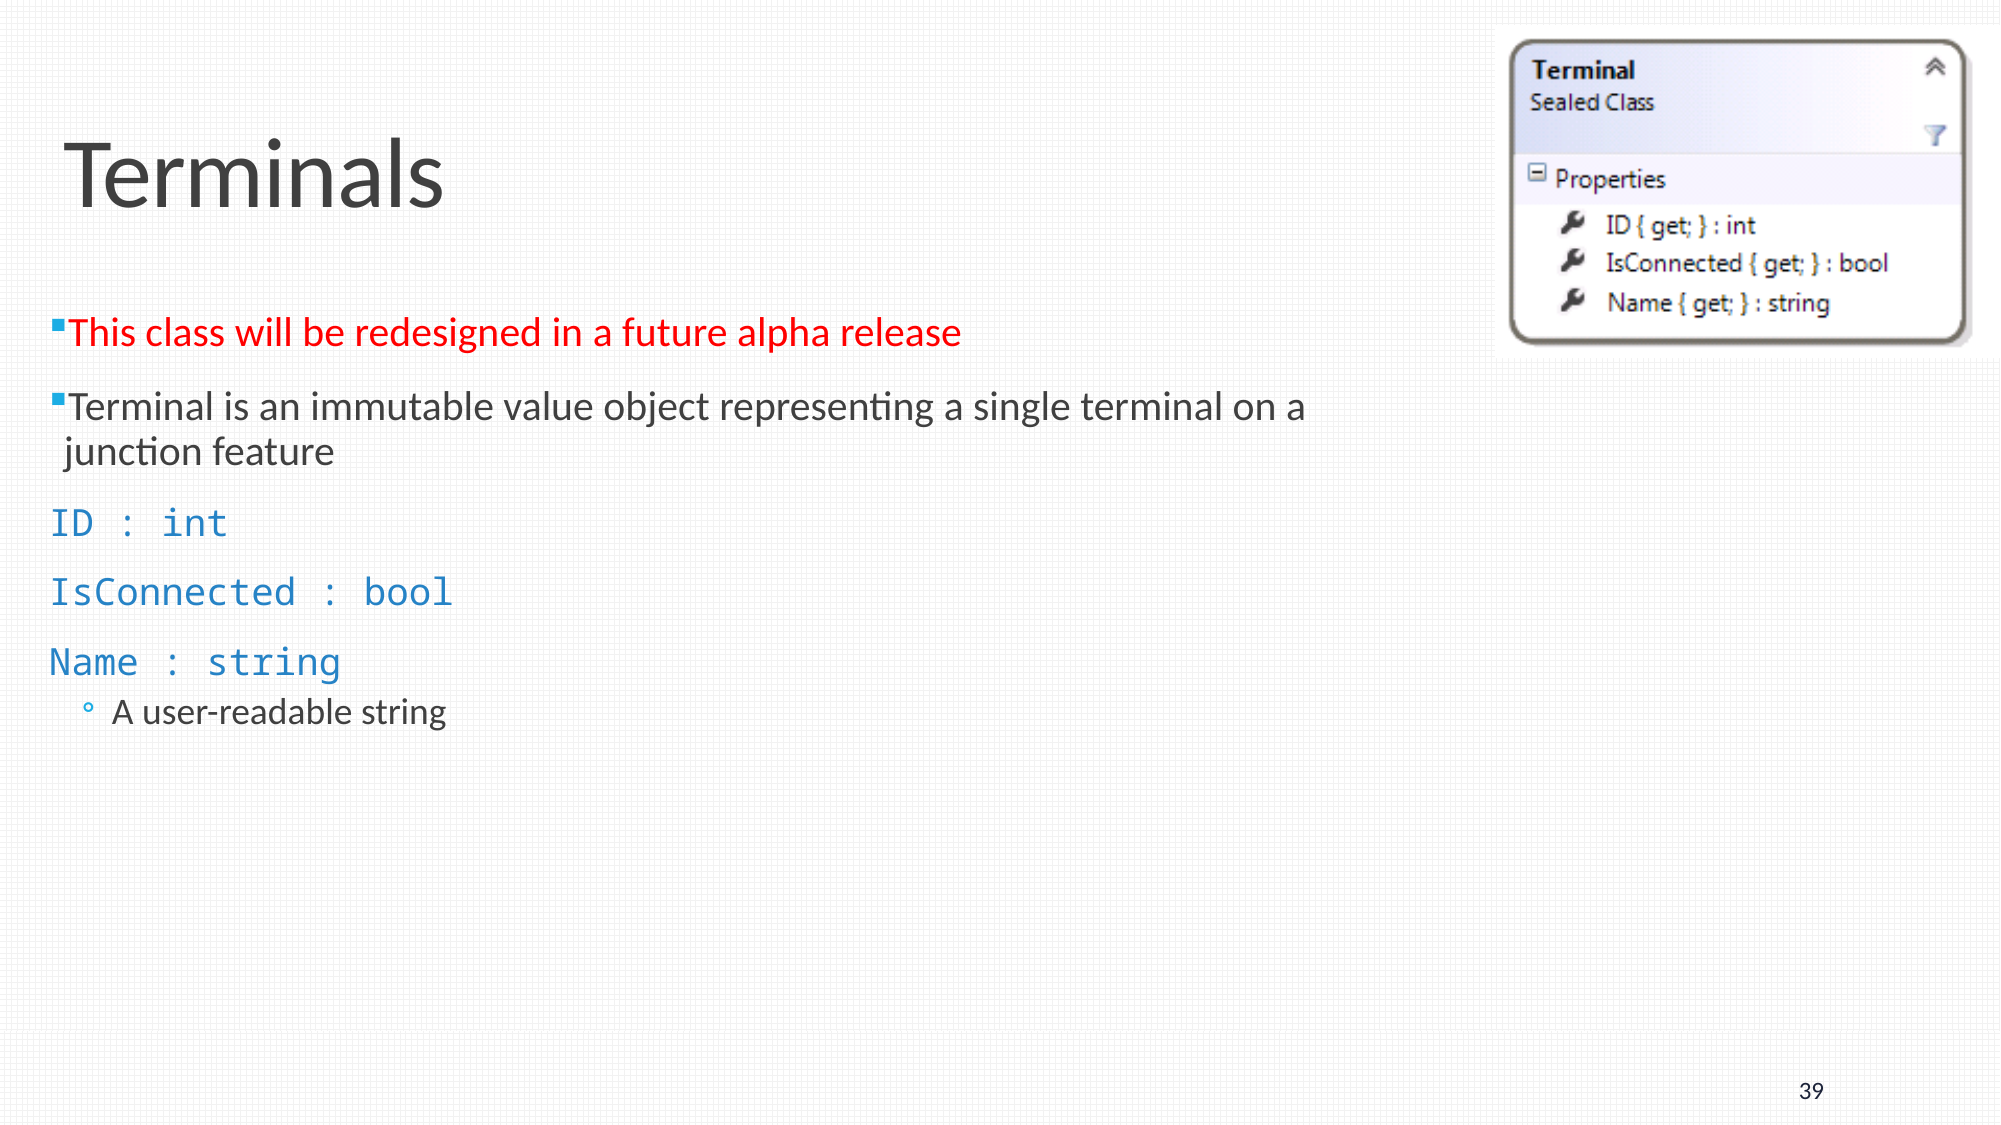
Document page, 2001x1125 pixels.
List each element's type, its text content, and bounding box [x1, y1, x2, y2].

picture [1495, 25, 2000, 358]
slide_number 39 [1624, 1059, 1840, 1120]
list This class will be redesigned in a future alpha release Terminal is an immutable value object representing a single terminal on a junction feature ID : int IsConnected : bool Name : string A user-readable string [48, 302, 1950, 1051]
title Terminals [48, 47, 1492, 236]
